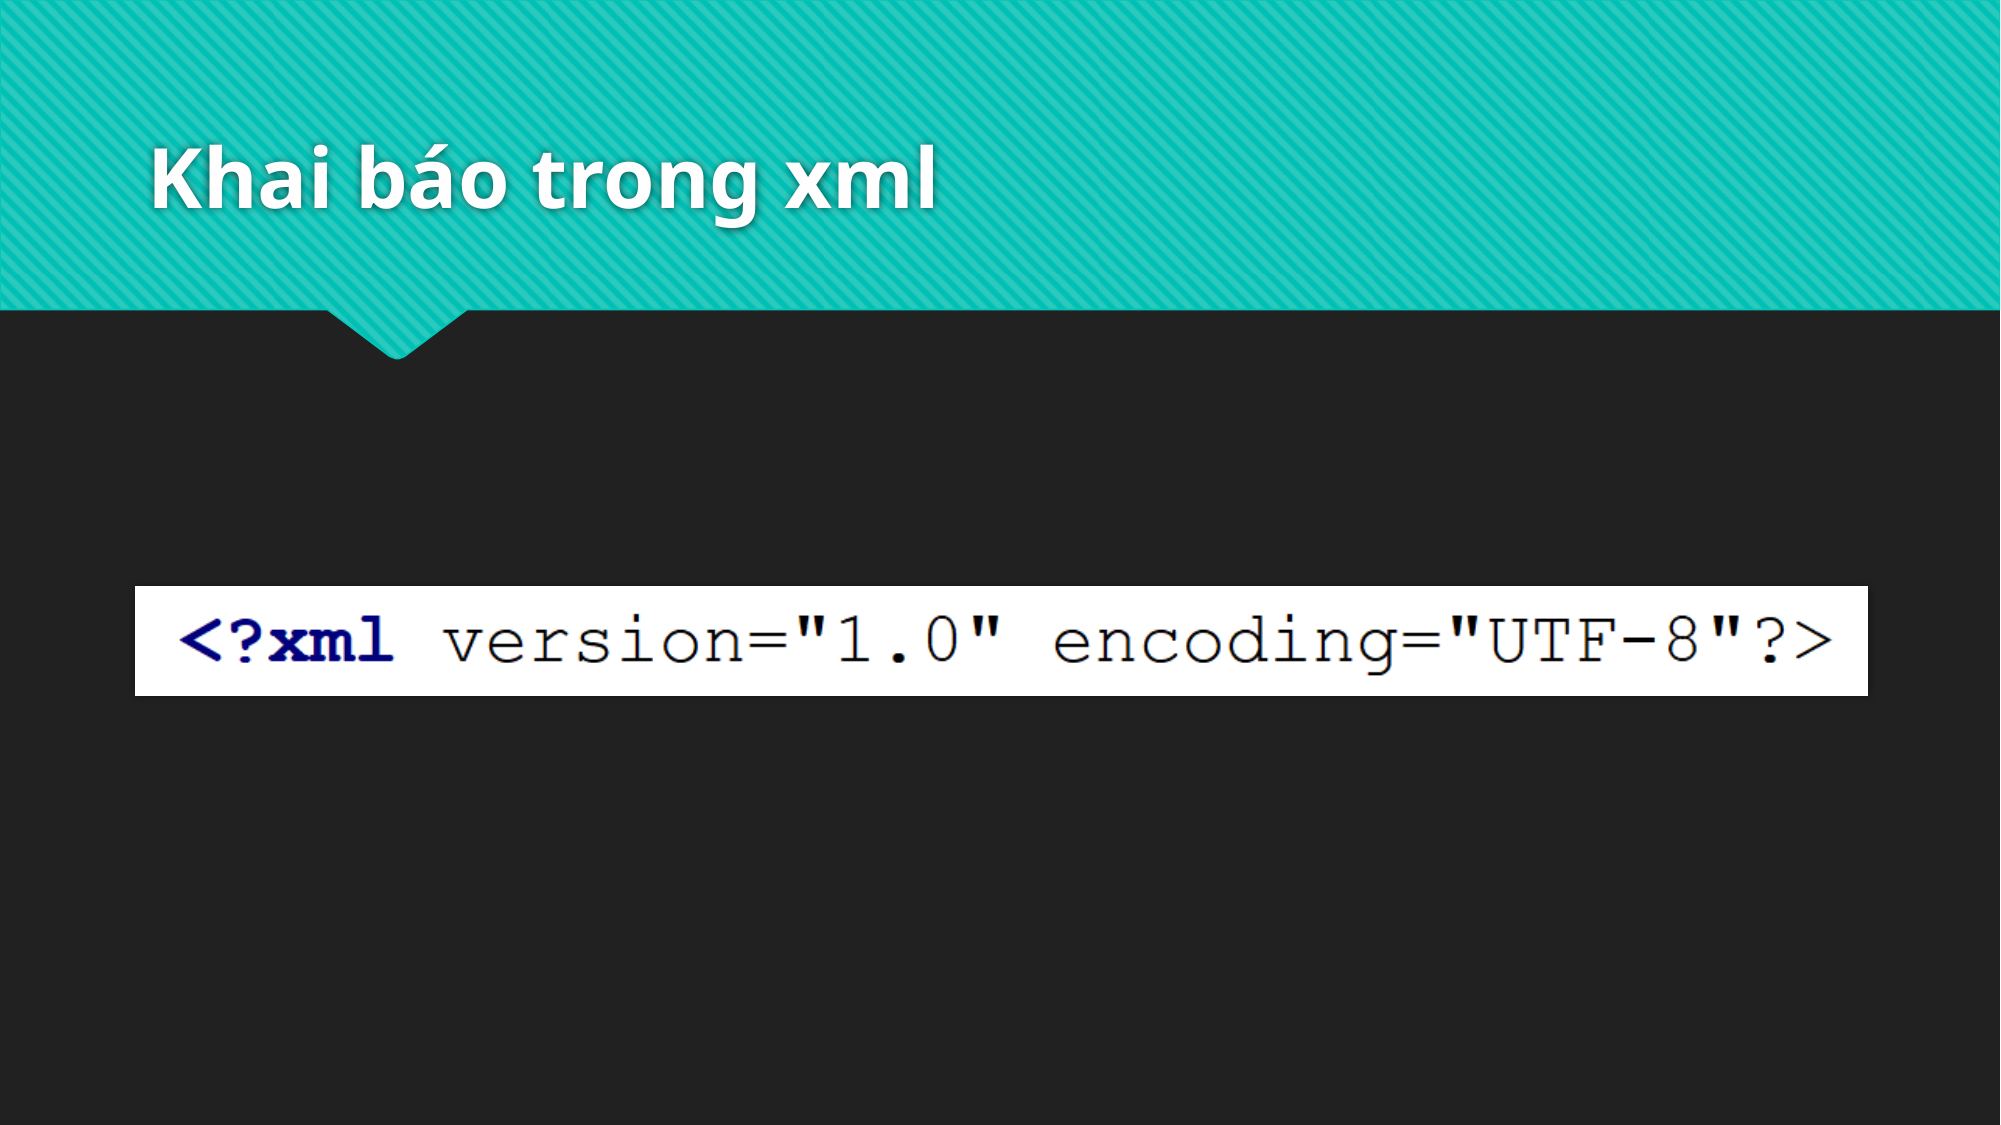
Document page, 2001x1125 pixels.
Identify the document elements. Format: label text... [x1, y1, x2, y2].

title Khai báo trong xml [132, 73, 1868, 233]
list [135, 586, 1868, 696]
